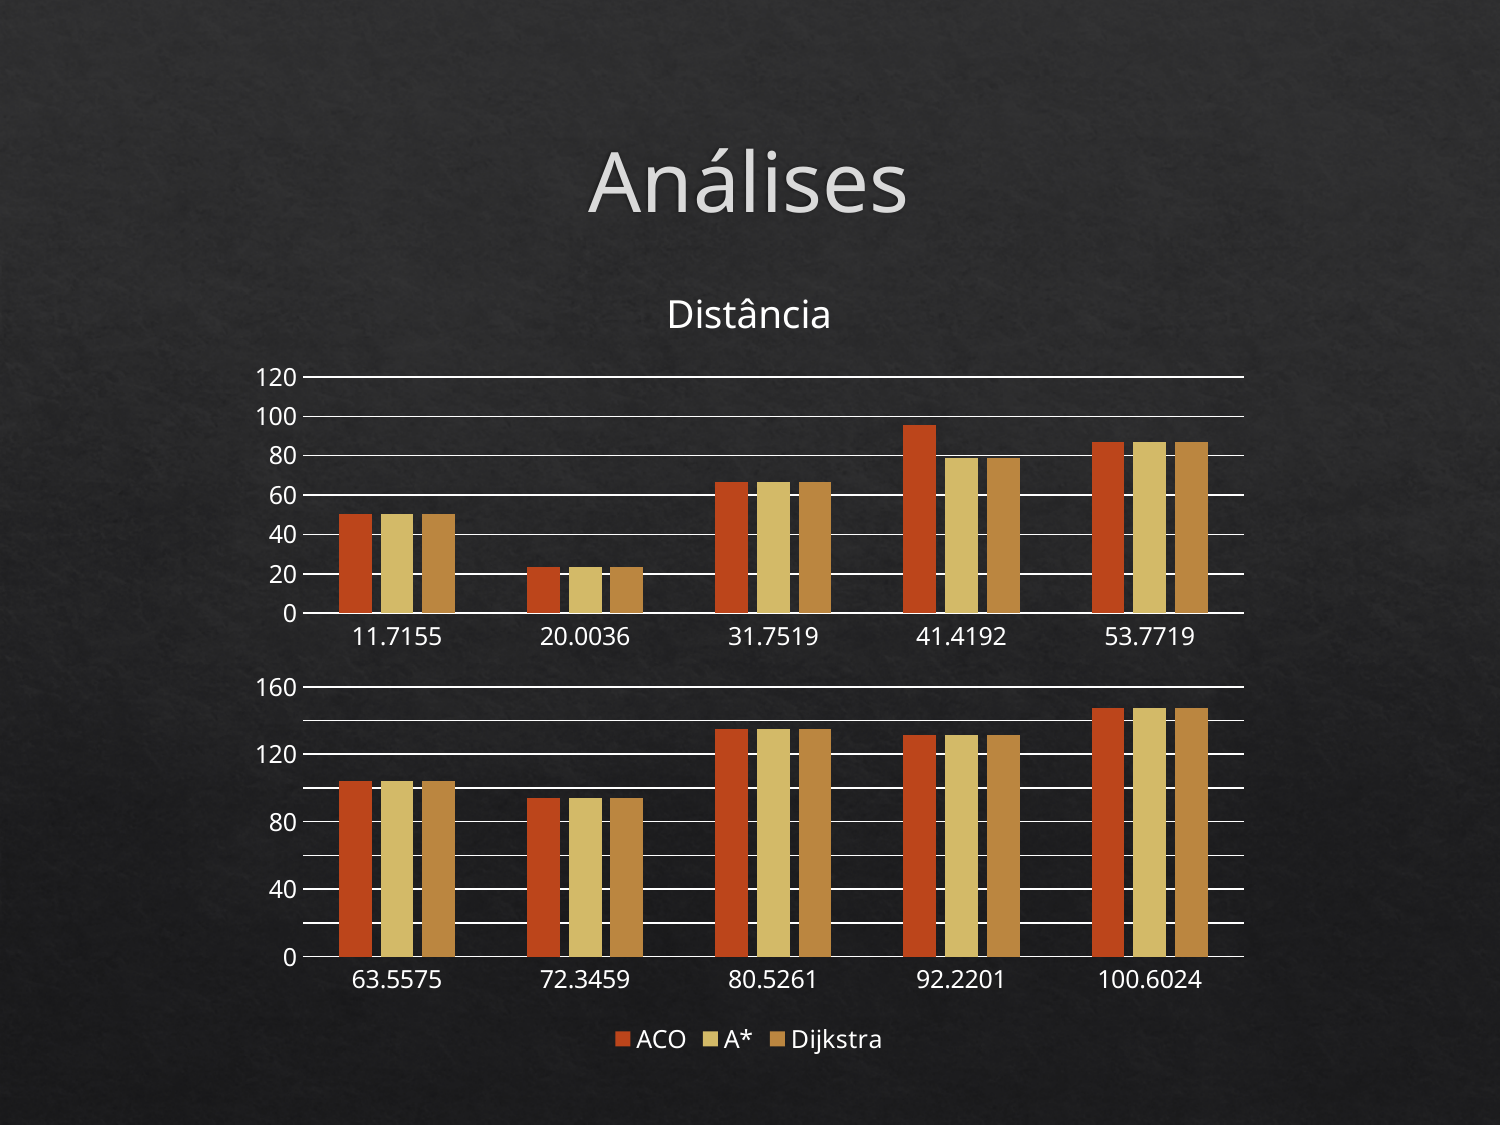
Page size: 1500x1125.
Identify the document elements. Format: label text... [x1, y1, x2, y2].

title Análises [112, 99, 1387, 260]
chart [234, 258, 1265, 1063]
